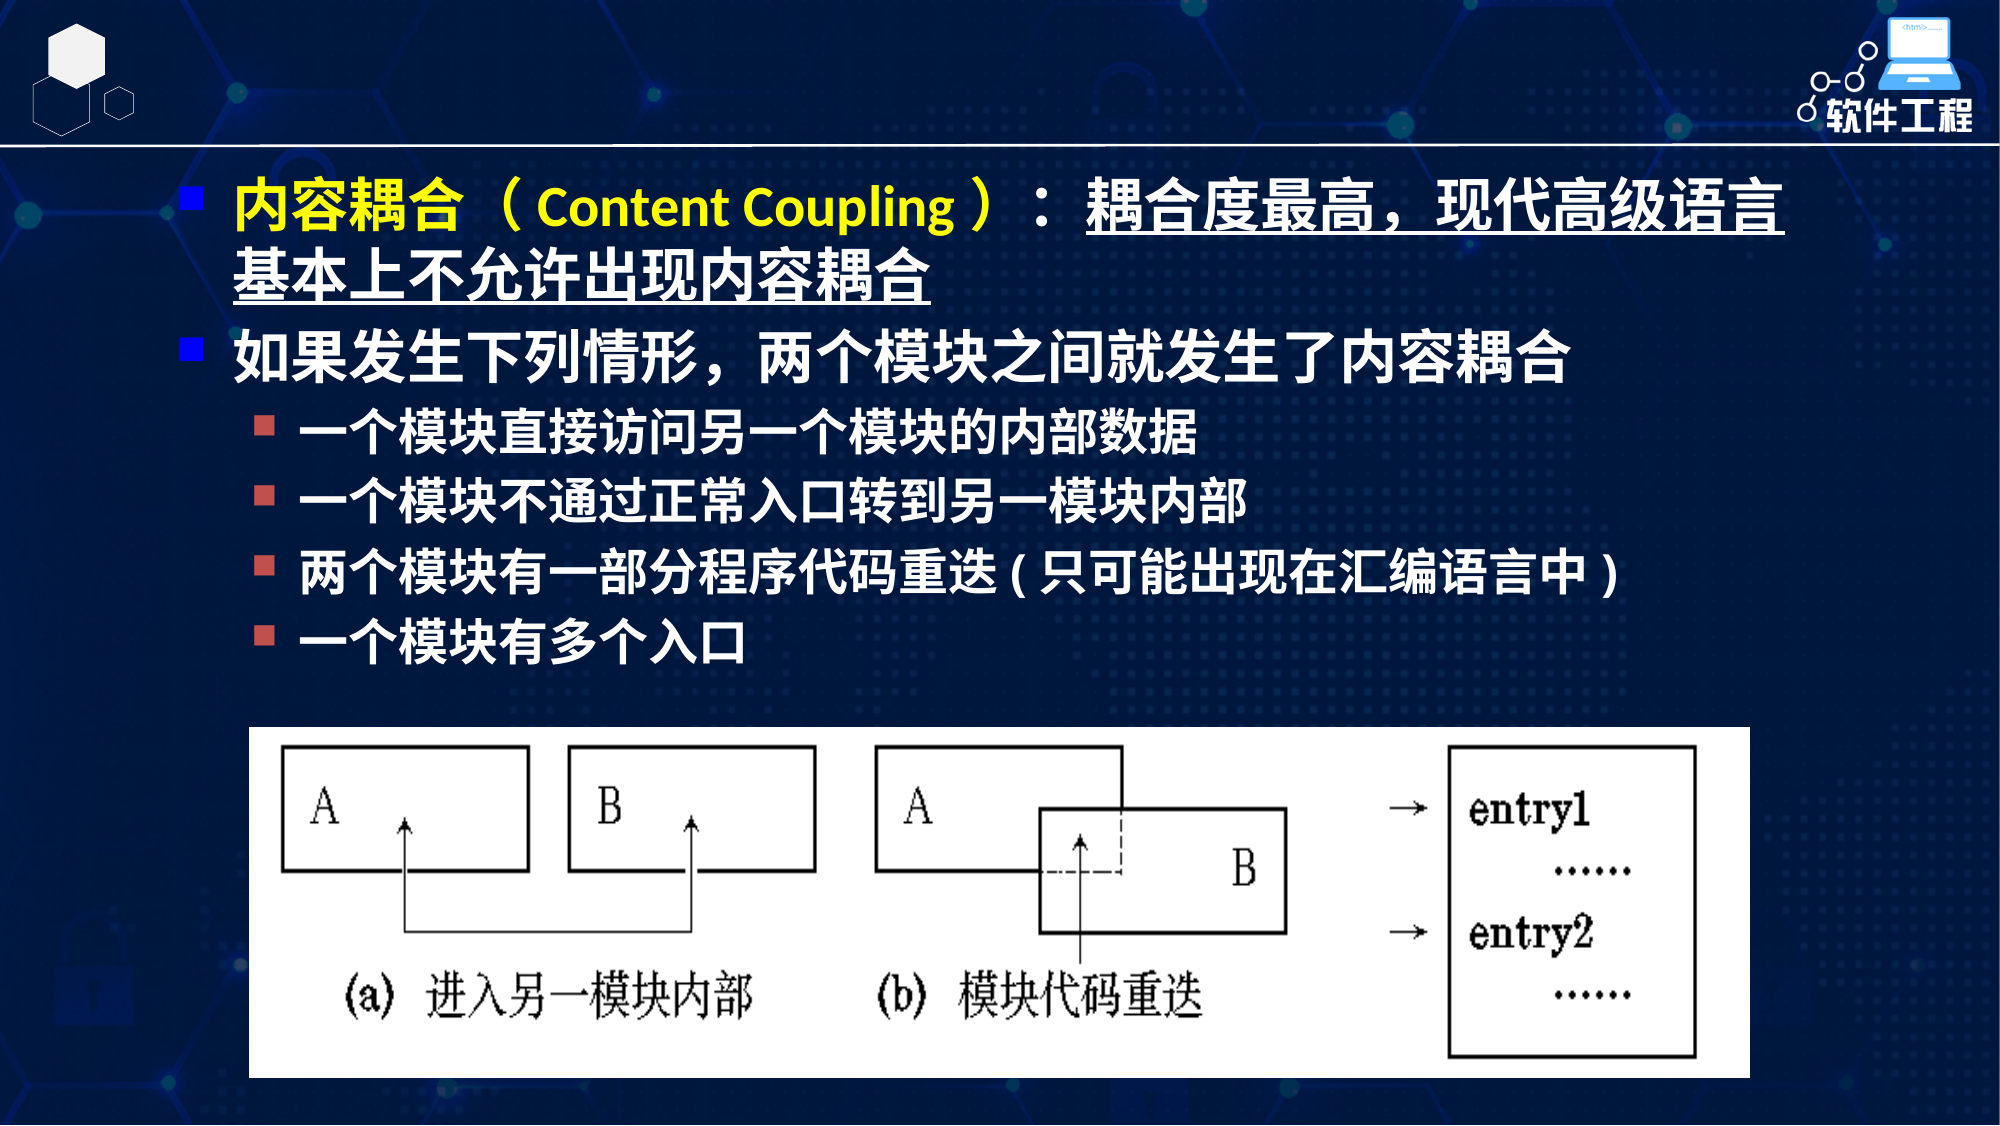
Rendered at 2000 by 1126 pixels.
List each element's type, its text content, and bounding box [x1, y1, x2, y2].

picture [0, 146, 2000, 1125]
picture [0, 0, 2000, 145]
list 内容耦合（Content Coupling）：耦合度最高，现代高级语言基本上不允许出现内容耦合 如果发生下列情形，两个模块之间就发生了内容耦合 一个模块直接访问另一个模块的内部数据 一个模块不通过正常入口转到另一模块内部 两个模块有一部分程序代码重迭(只可能出现在汇编语言中) 一个模块有多个入口 [161, 160, 1858, 719]
